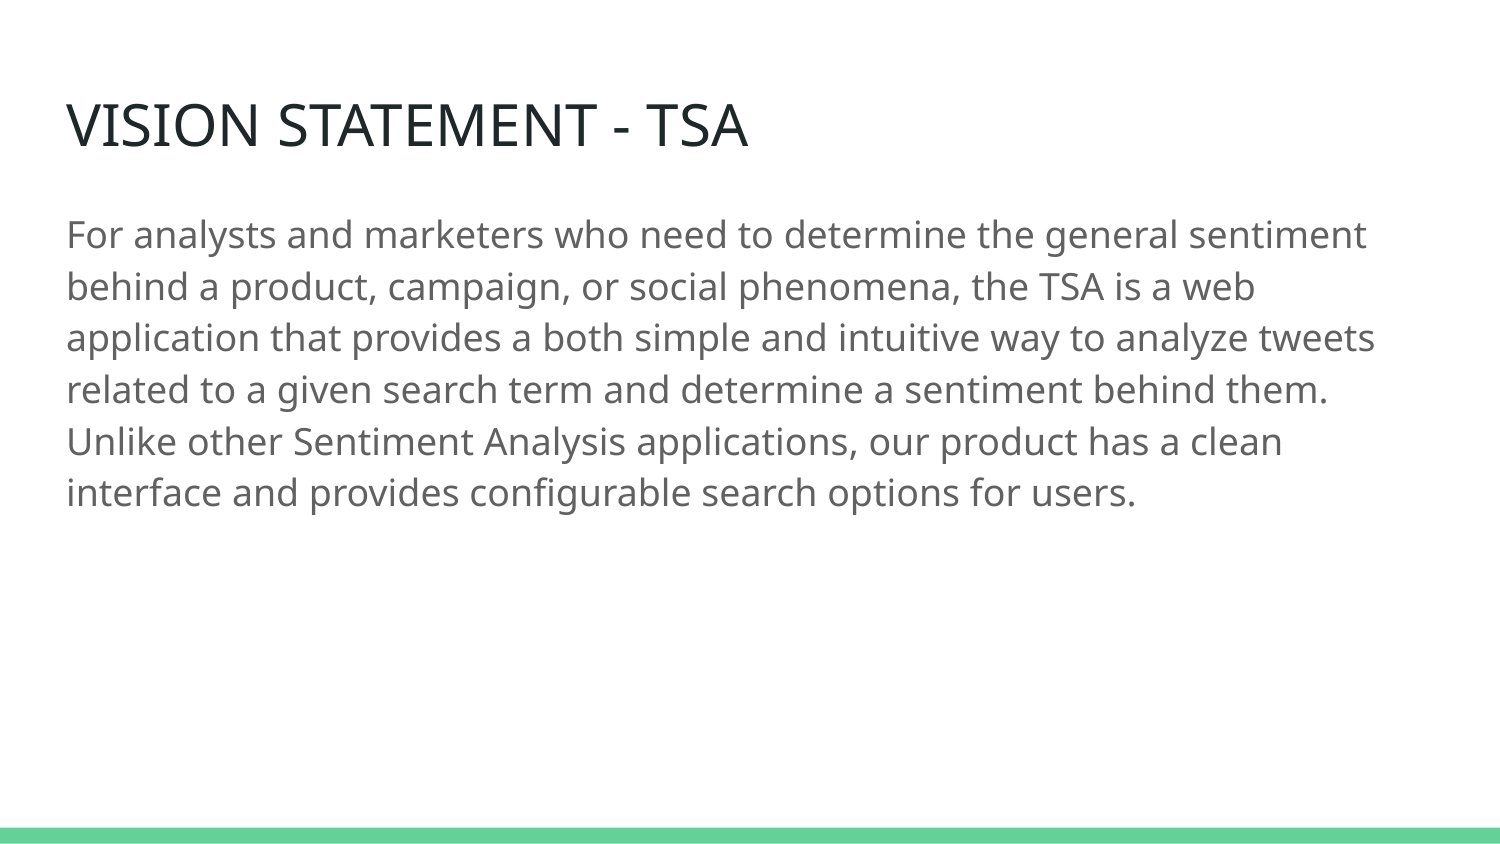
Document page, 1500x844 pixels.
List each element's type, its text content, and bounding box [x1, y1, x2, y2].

list For analysts and marketers who need to determine the general sentiment behind a product, campaign, or social phenomena, the TSA is a web application that provides a both simple and intuitive way to analyze tweets related to a given search term and determine a sentiment behind them. Unlike other Sentiment Analysis applications, our product has a clean interface and provides configurable search options for users. [51, 189, 1449, 750]
title VISION STATEMENT - TSA [51, 72, 1449, 167]
